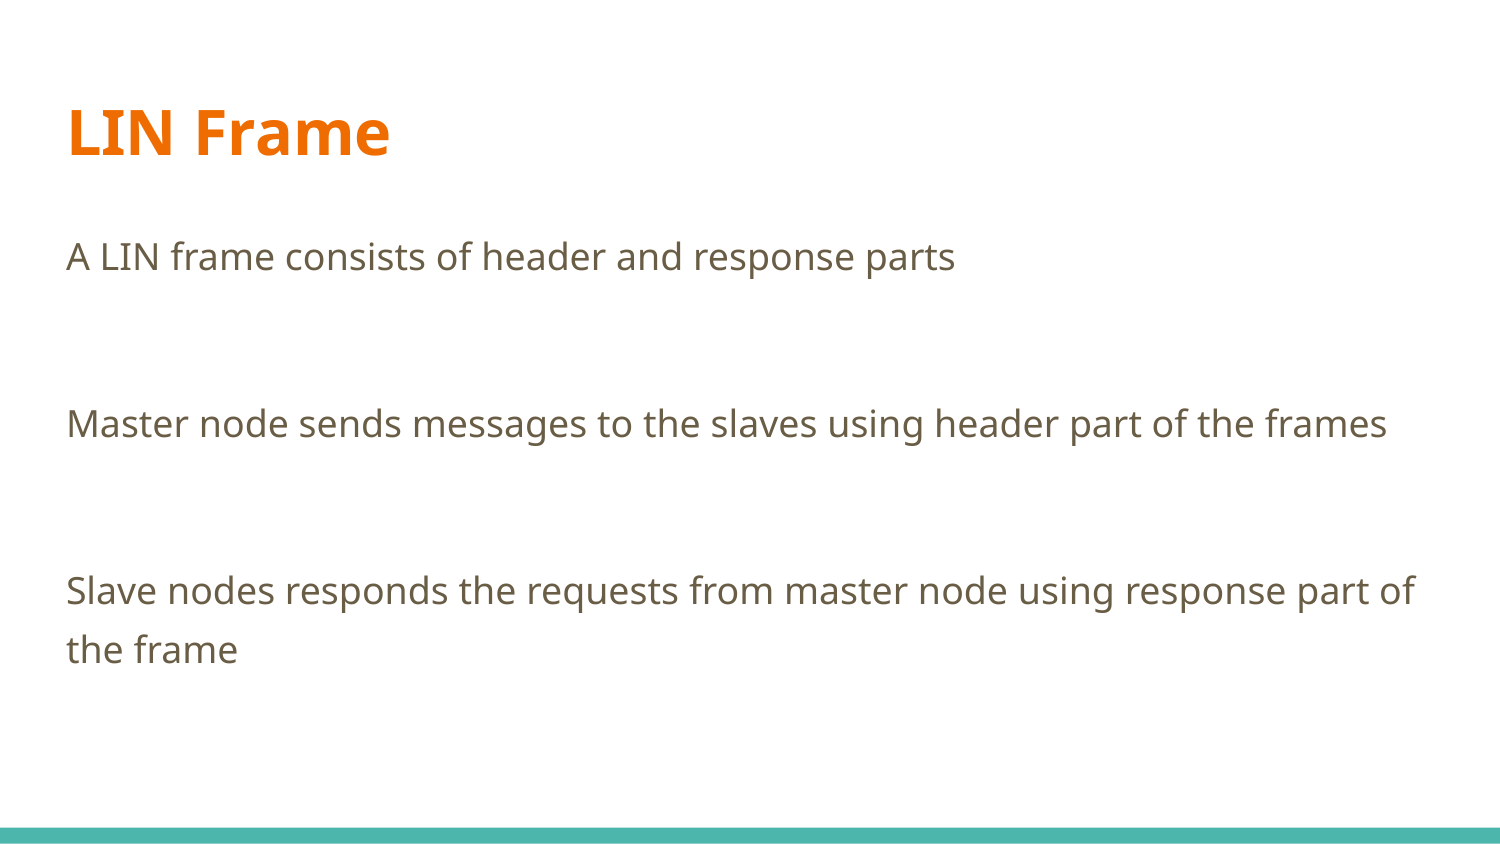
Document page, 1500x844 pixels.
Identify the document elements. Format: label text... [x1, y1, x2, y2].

title LIN Frame [51, 72, 1449, 189]
list A LIN frame consists of header and response parts Master node sends messages to the slaves using header part of the frames Slave nodes responds the requests from master node using response part of the frame [51, 207, 1449, 750]
